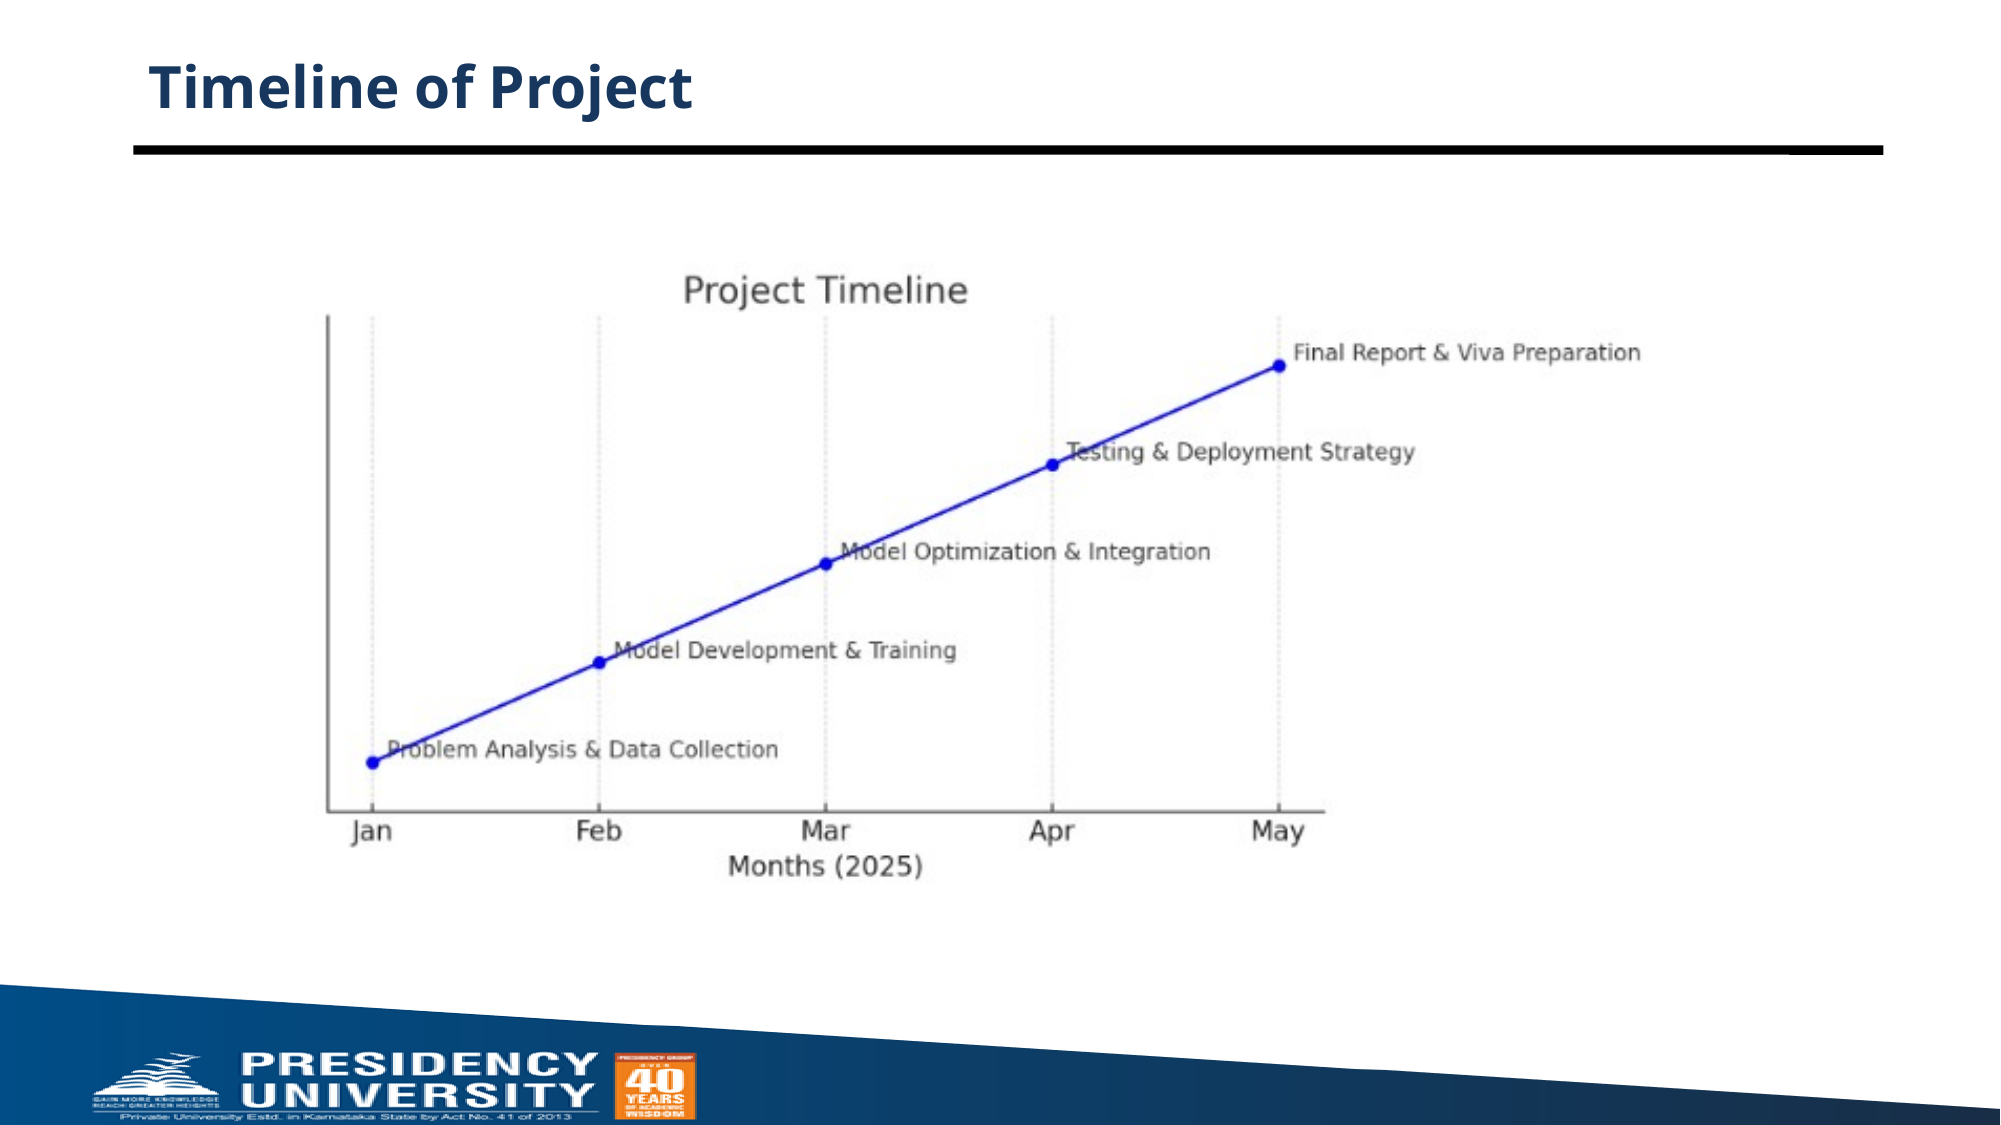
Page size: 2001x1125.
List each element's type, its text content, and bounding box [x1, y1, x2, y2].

picture [314, 262, 1653, 897]
picture [0, 982, 2000, 1125]
title Timeline of Project [133, 45, 1884, 125]
